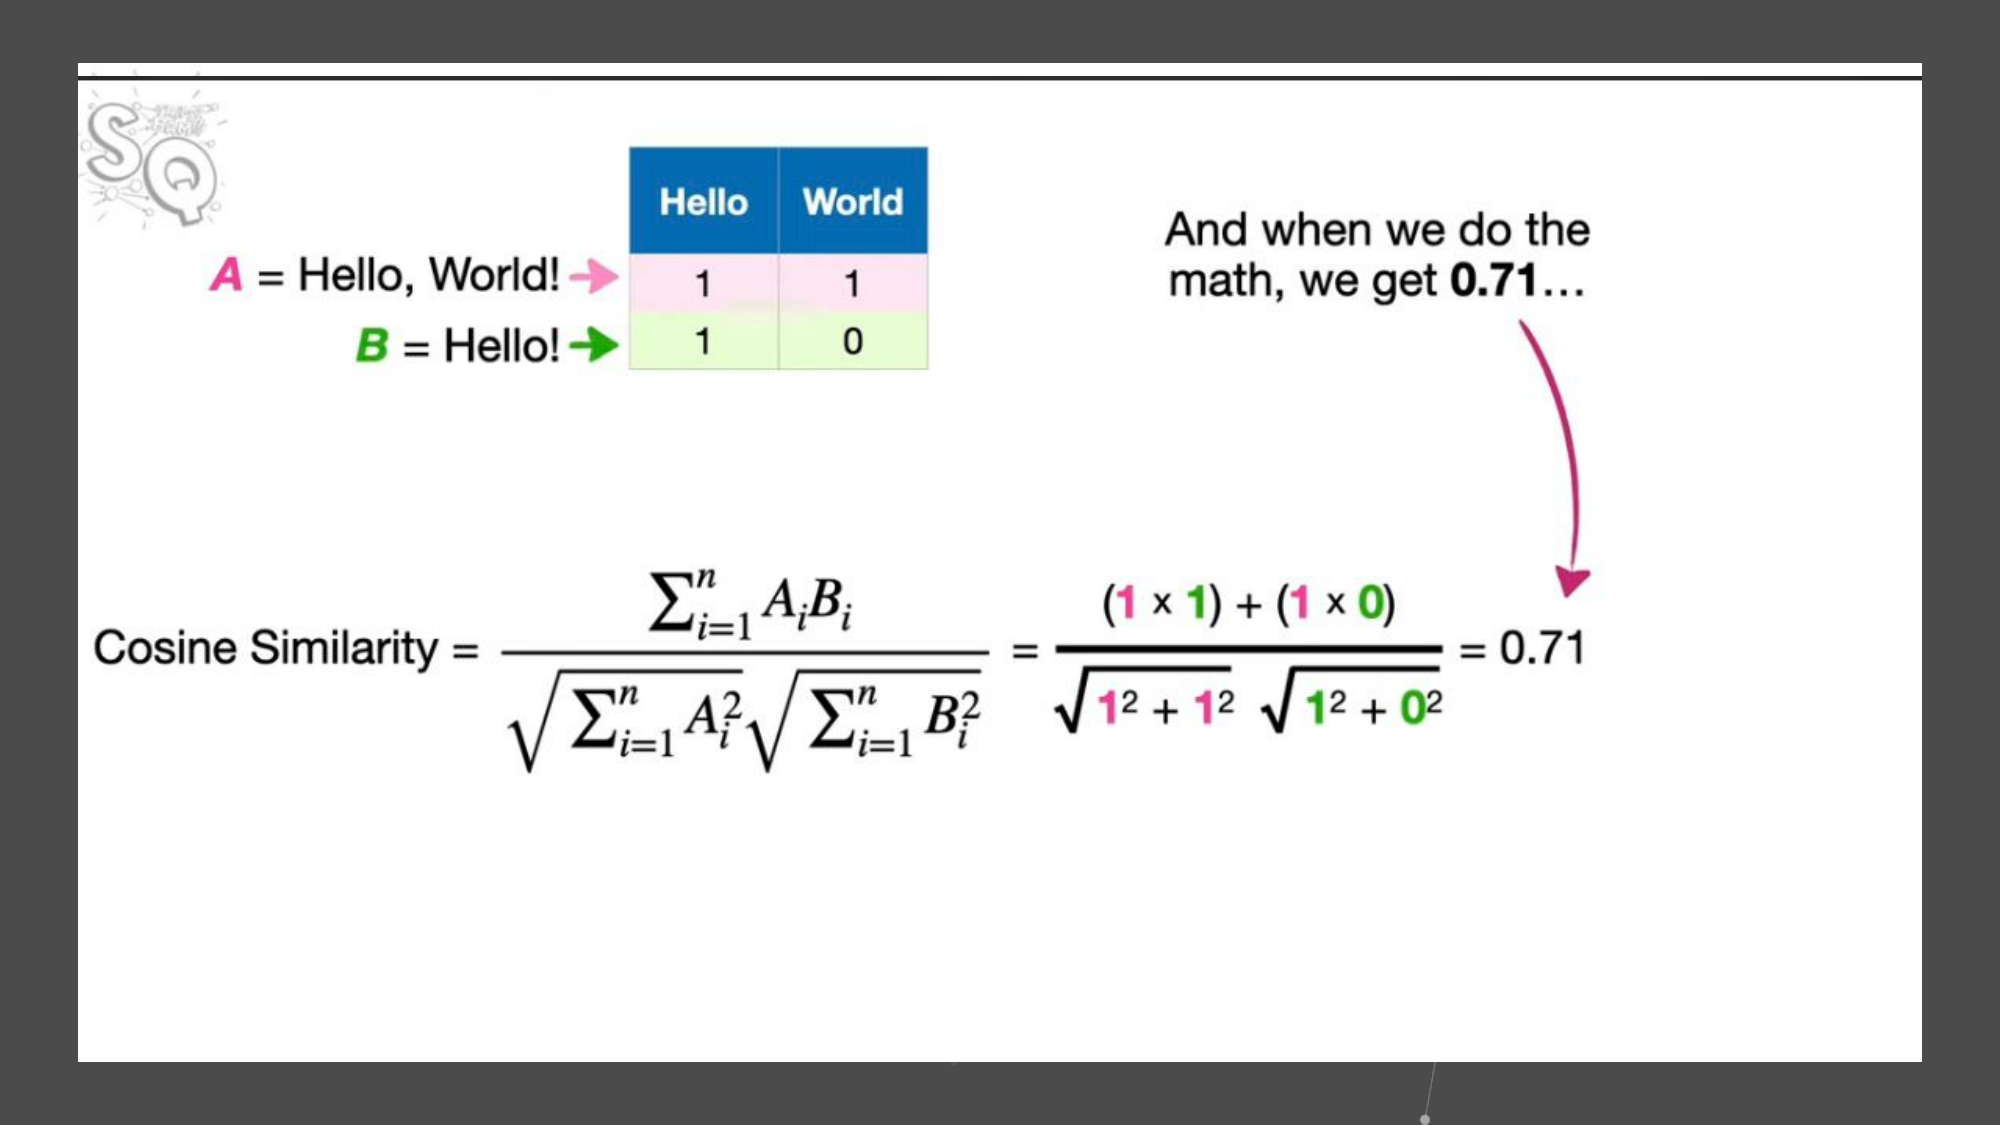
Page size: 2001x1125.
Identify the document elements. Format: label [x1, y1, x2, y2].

picture [78, 0, 1922, 1125]
text_box [0, 0, 218, 1125]
text_box [1782, 0, 2000, 1125]
